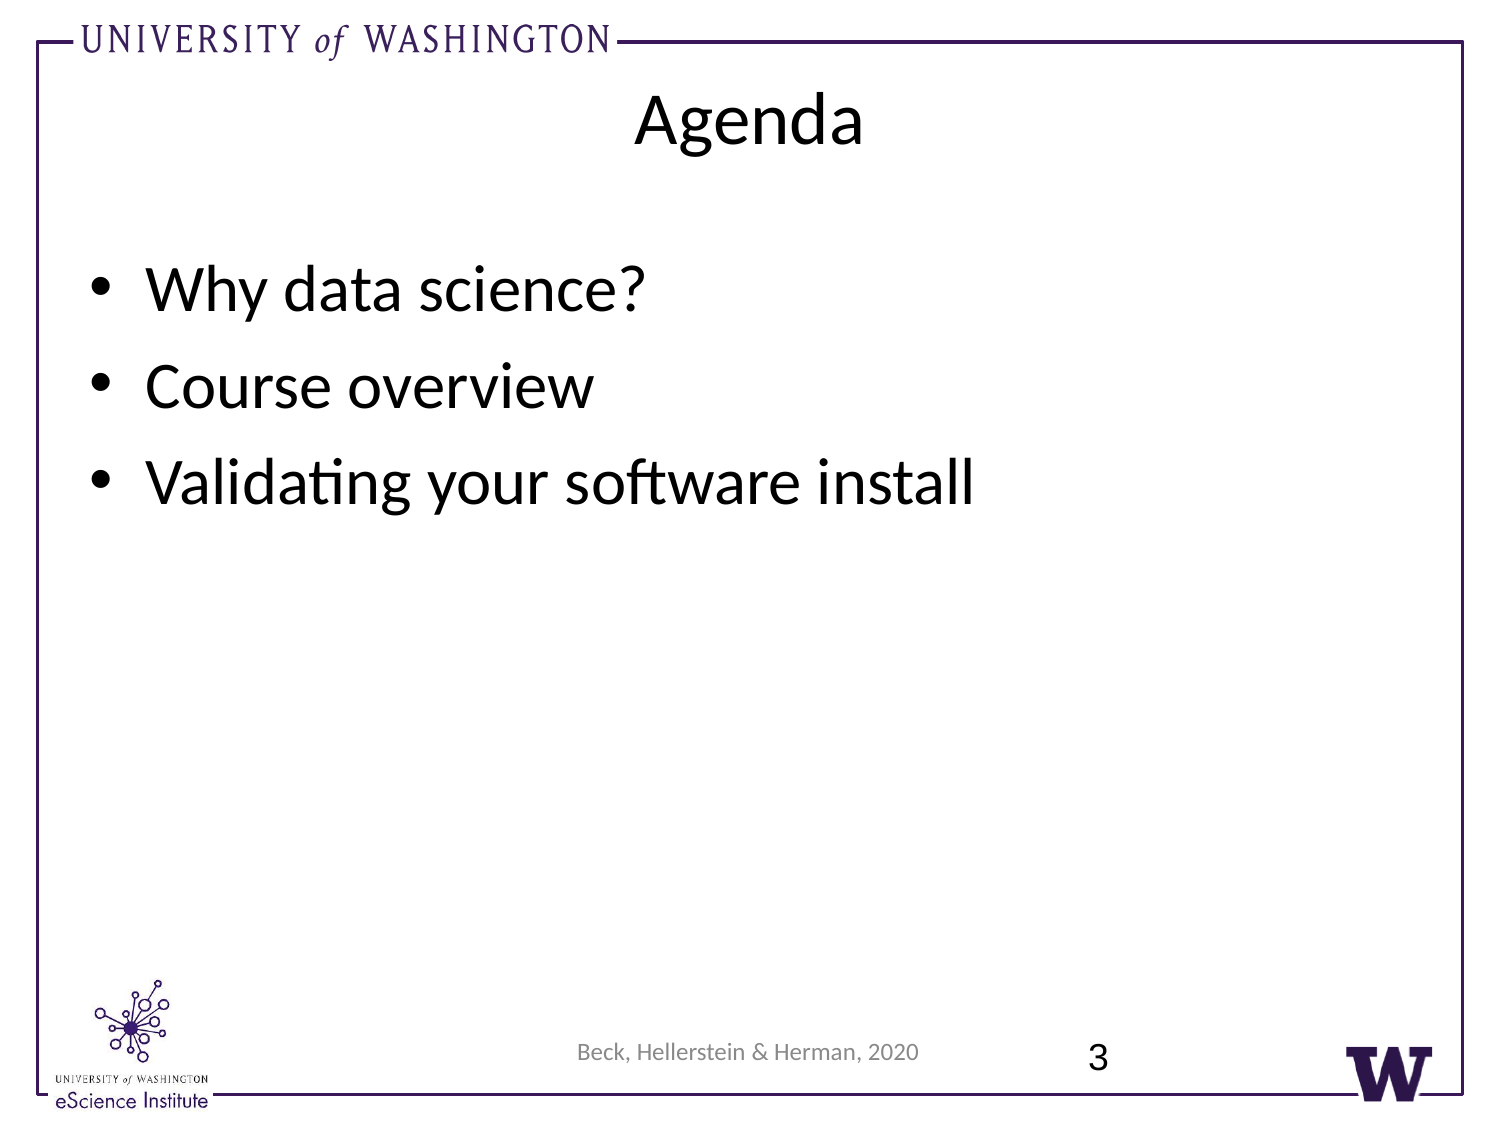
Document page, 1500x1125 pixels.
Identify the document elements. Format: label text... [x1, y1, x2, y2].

picture [1339, 1041, 1438, 1107]
text_box Why data science? Course overview Validating your software install [74, 237, 1425, 948]
text_box Agenda [74, 62, 1425, 200]
footer Beck, Hellerstein & Herman, 2020 [510, 1027, 986, 1088]
picture [81, 24, 609, 61]
picture [48, 978, 213, 1113]
text_box 3 [1073, 1024, 1300, 1085]
